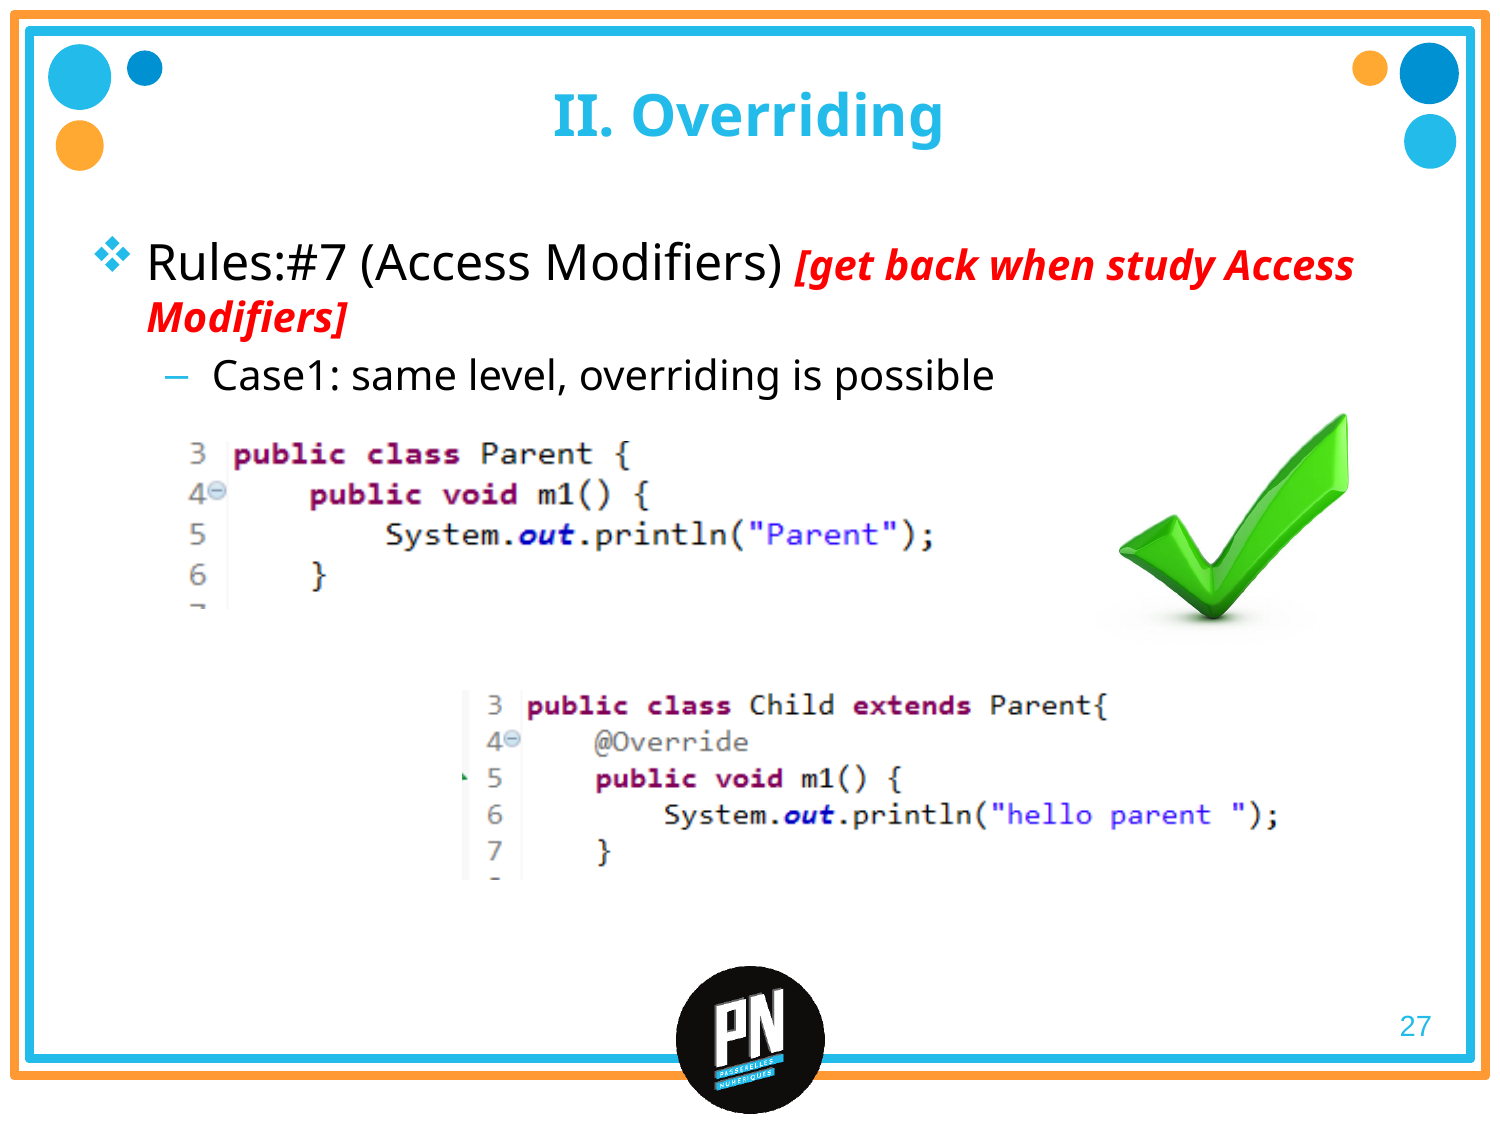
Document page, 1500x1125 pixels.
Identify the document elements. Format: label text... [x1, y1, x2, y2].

picture [1087, 378, 1380, 672]
title II. Overriding [75, 36, 1424, 191]
picture [174, 441, 962, 609]
picture [674, 964, 826, 1115]
list Rules:#7 (Access Modifiers) [get back when study Access Modifiers] Case1: same level, overriding is possible [75, 222, 1424, 866]
picture [462, 690, 1294, 880]
